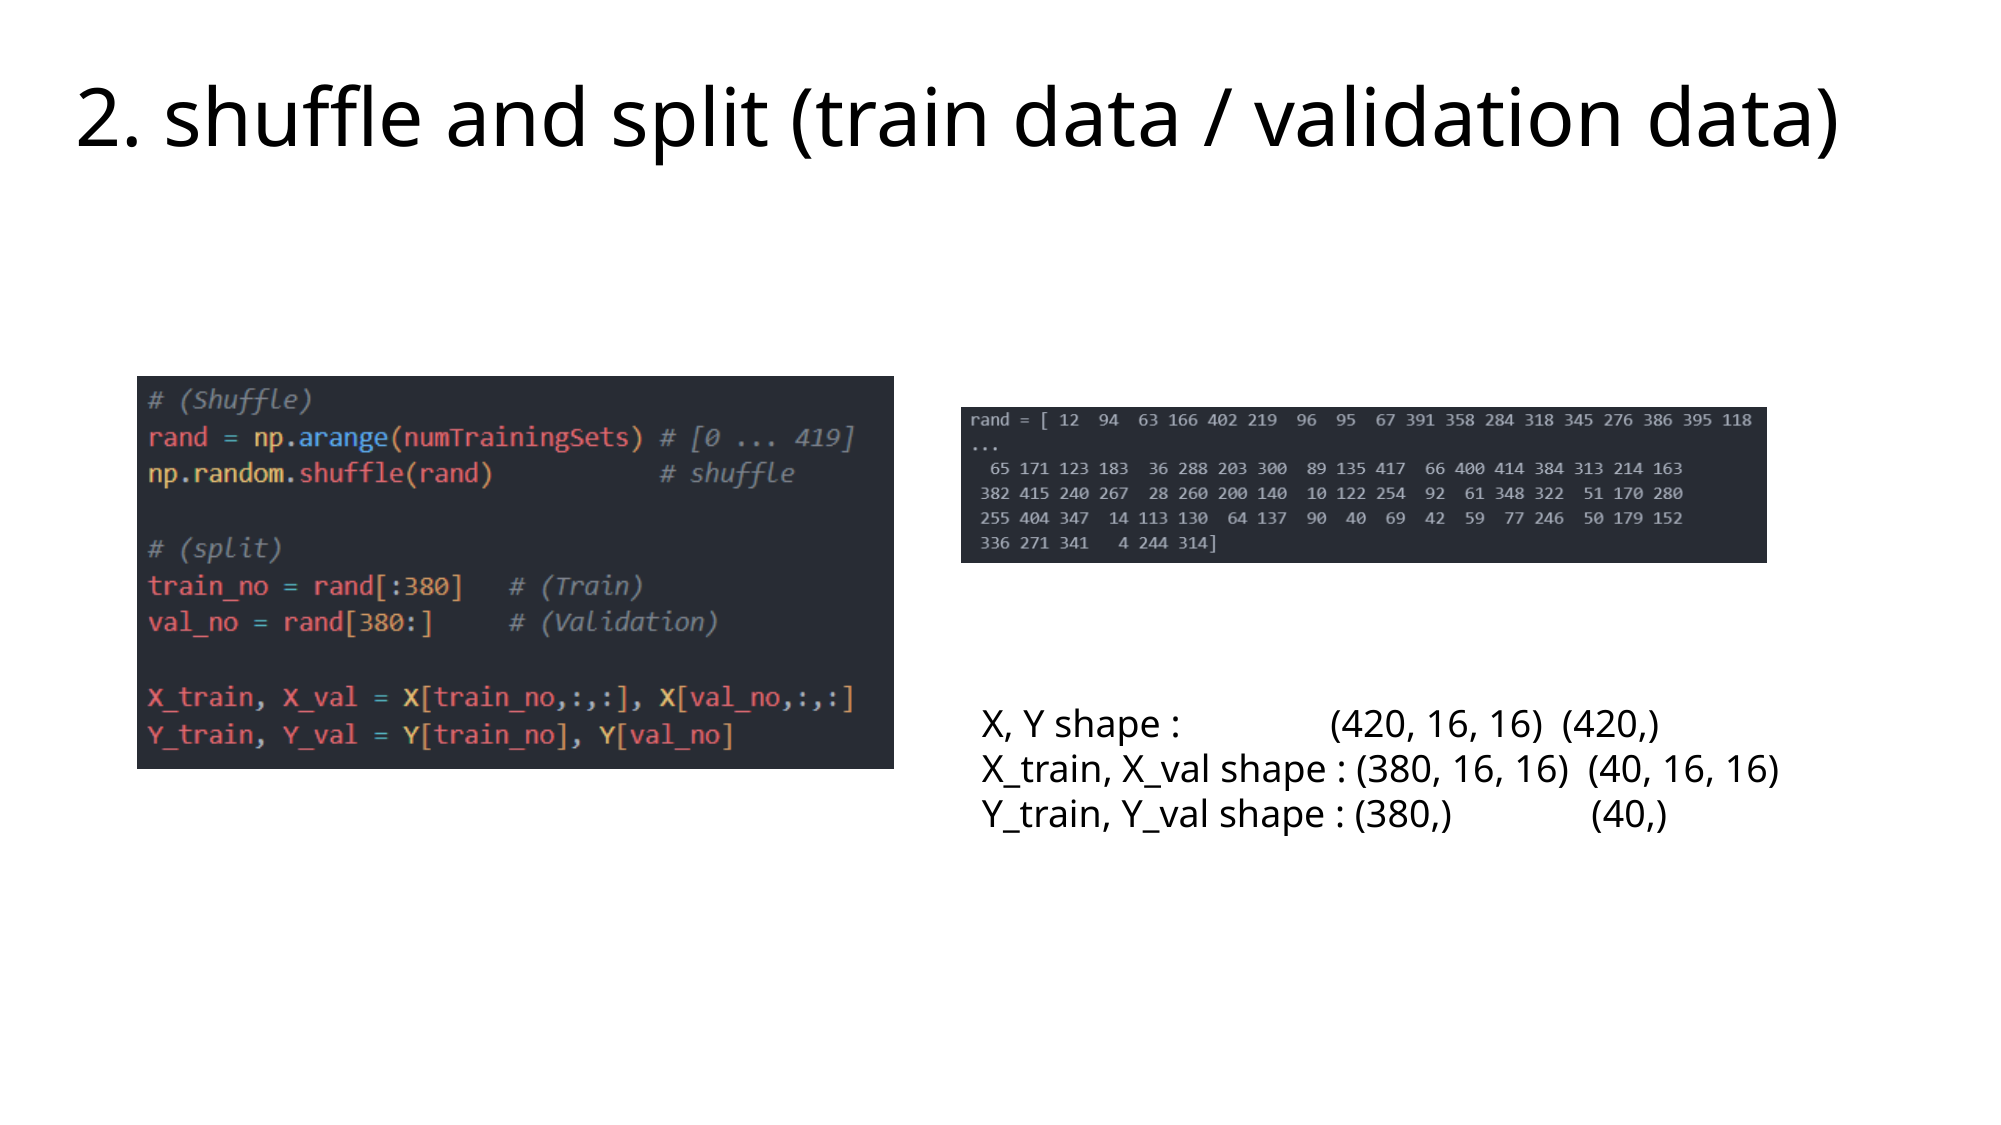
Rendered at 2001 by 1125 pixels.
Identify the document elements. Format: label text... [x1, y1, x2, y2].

text_box X, Y shape : (420, 16, 16) (420,) X_train, X_val shape : (380, 16, 16) (40, 16, 16) Y_train, Y_val shape : (380,) (40,) [967, 692, 1863, 843]
picture [137, 376, 894, 769]
picture [961, 407, 1767, 563]
title 2. shuffle and split (train data / validation data) [60, 59, 1863, 278]
